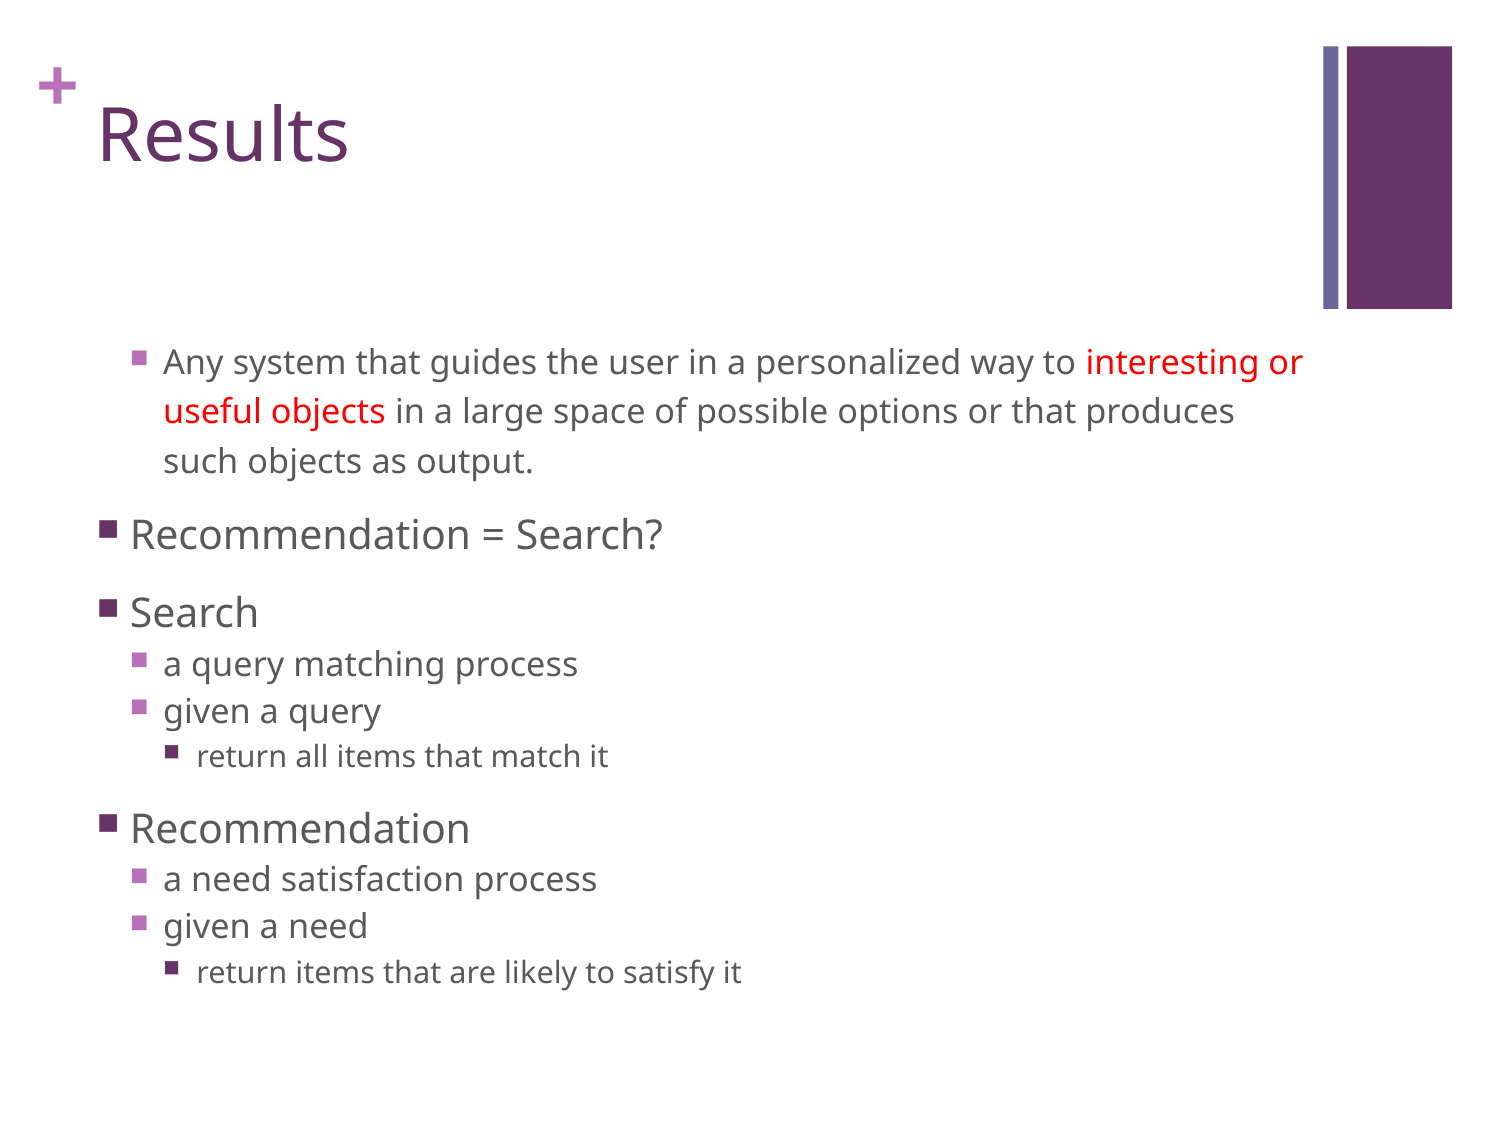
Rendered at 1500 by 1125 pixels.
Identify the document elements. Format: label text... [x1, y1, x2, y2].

title Results [81, 79, 1322, 263]
list Any system that guides the user in a personalized way to interesting or useful objects in a large space of possible options or that produces such objects as output. Recommendation = Search? Search a query matching process given a query return all items that match it Recommendation a need satisfaction process given a need return items that are likely to satisfy it [81, 324, 1322, 1005]
